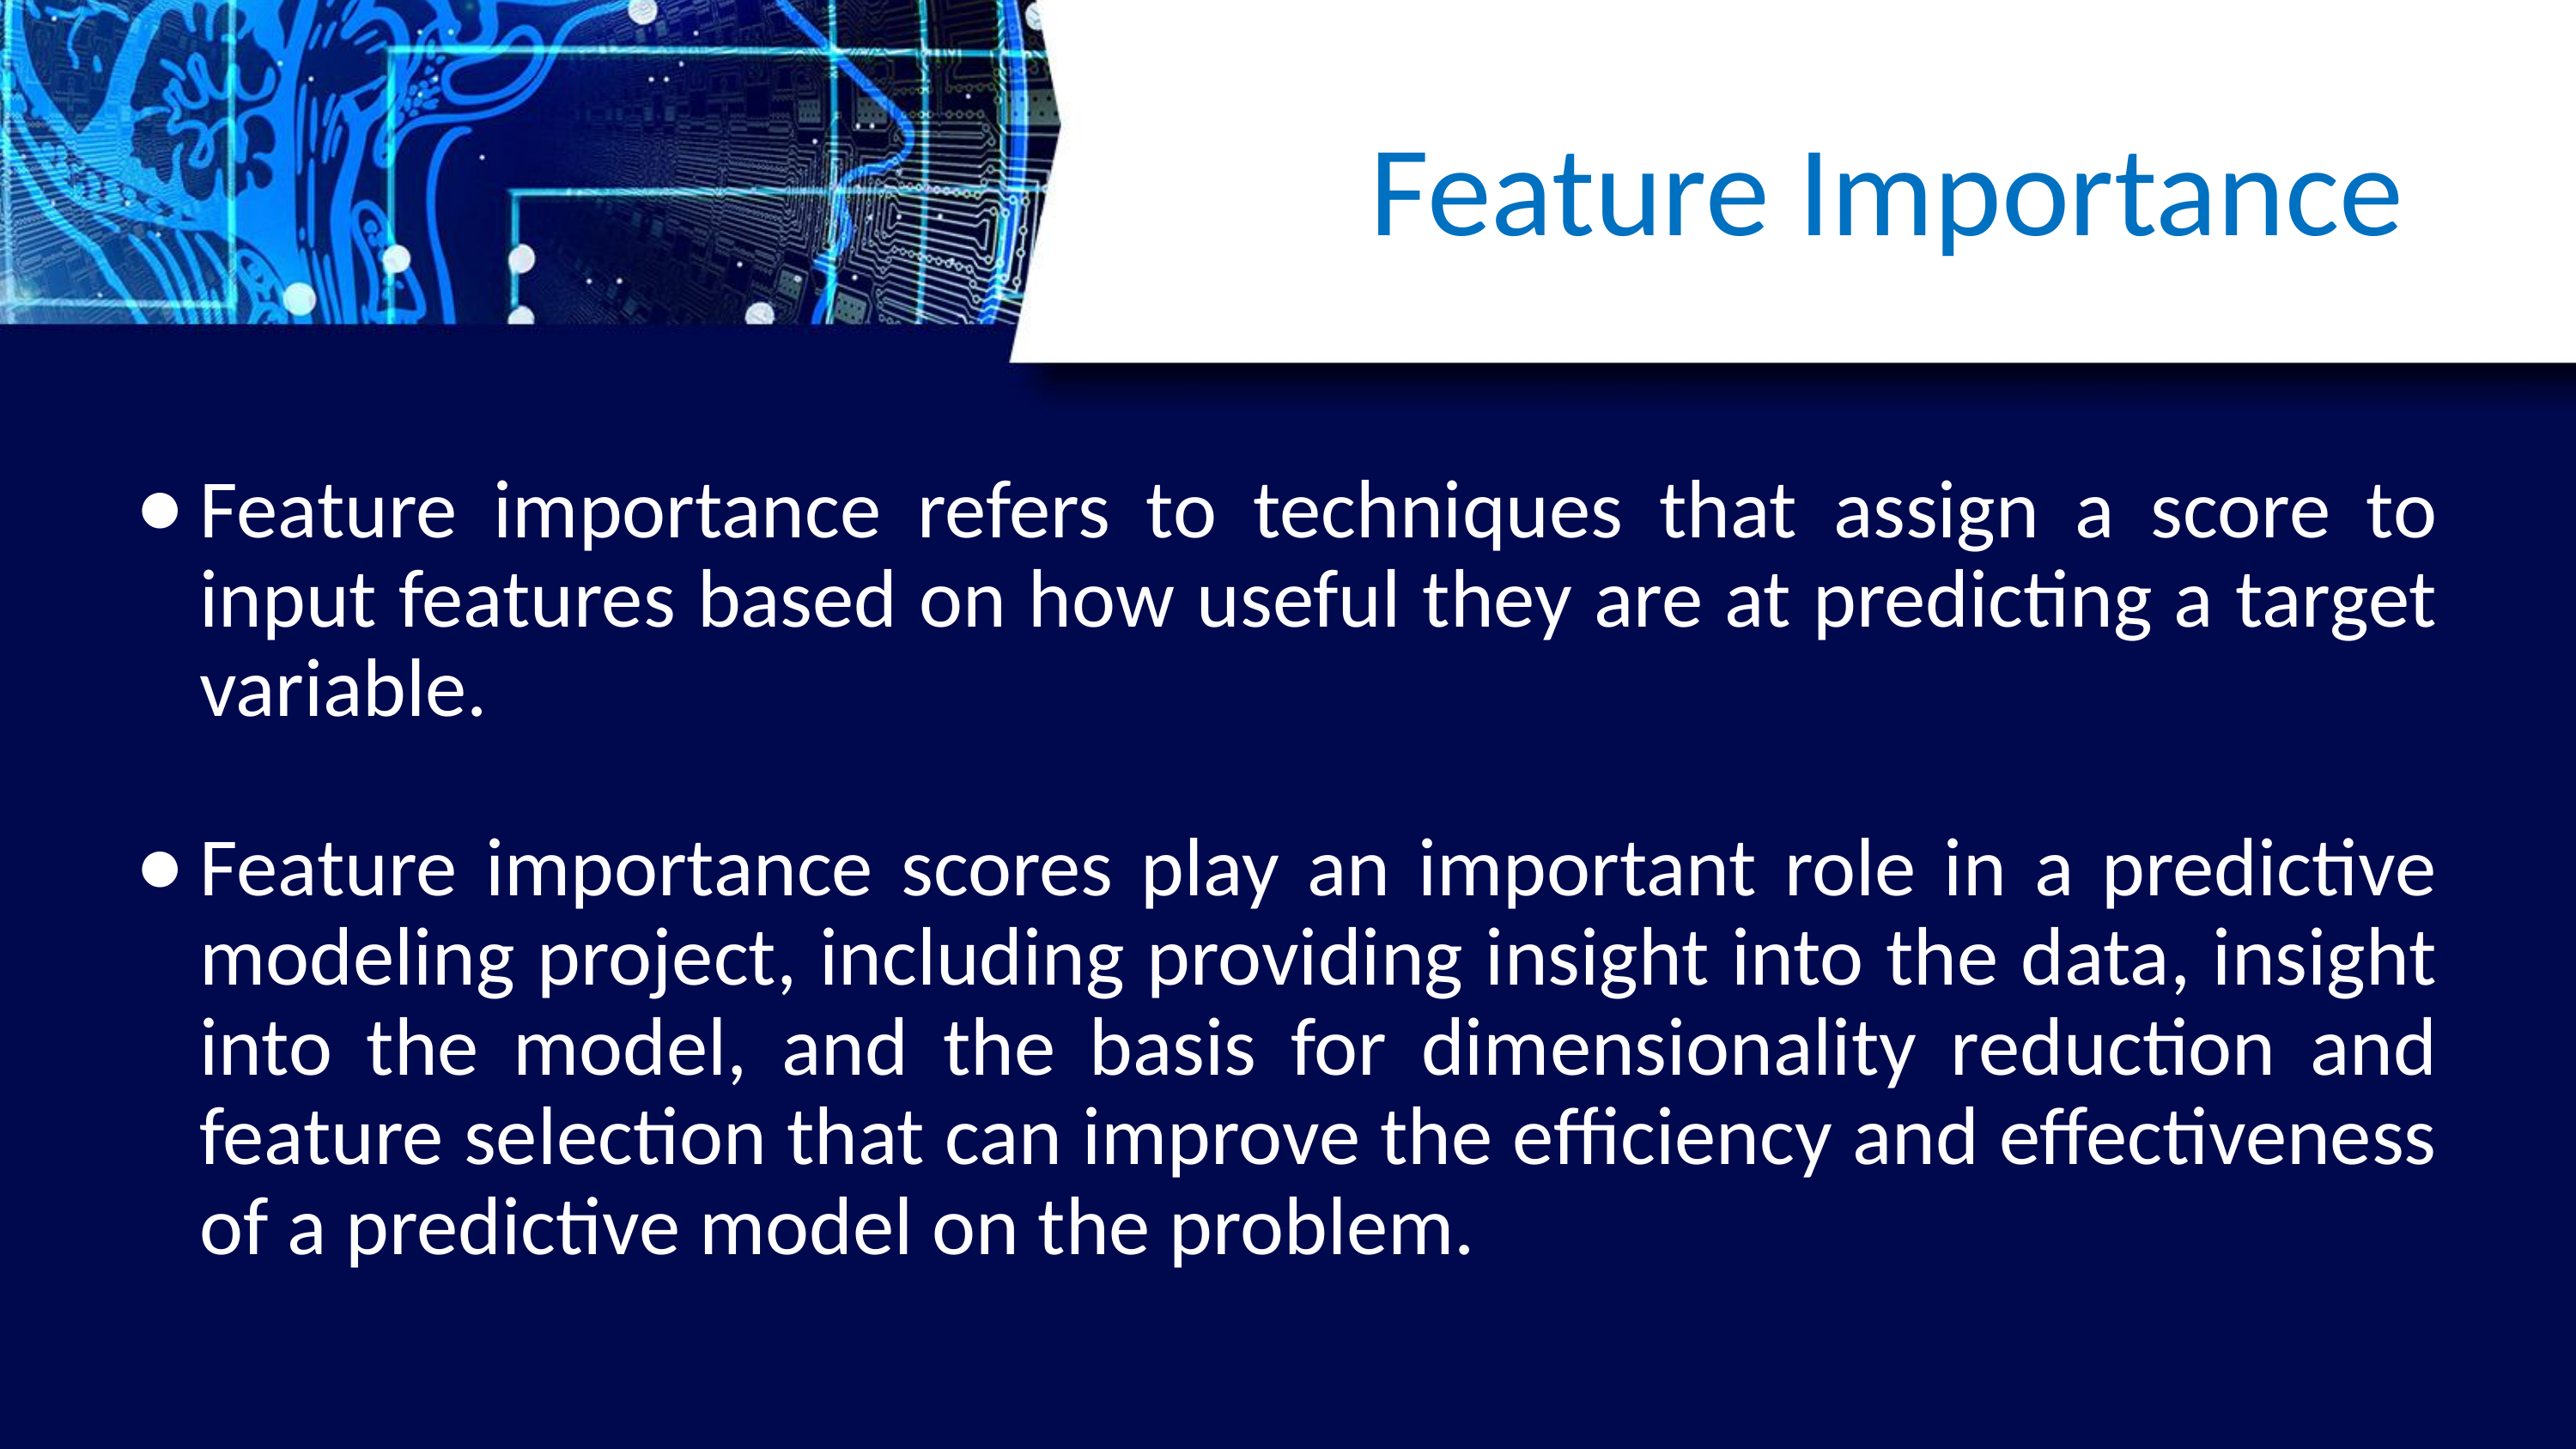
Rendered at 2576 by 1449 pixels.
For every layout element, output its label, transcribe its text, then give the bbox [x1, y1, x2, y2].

title Feature Importance [149, 76, 2430, 292]
list Feature importance refers to techniques that assign a score to input features based on how useful they are at predicting a target variable. Feature importance scores play an important role in a predictive modeling project, including providing insight into the data, insight into the model, and the basis for dimensionality reduction and feature selection that can improve the efficiency and effectiveness of a predictive model on the problem. [109, 452, 2466, 1372]
picture [0, 0, 2576, 1449]
